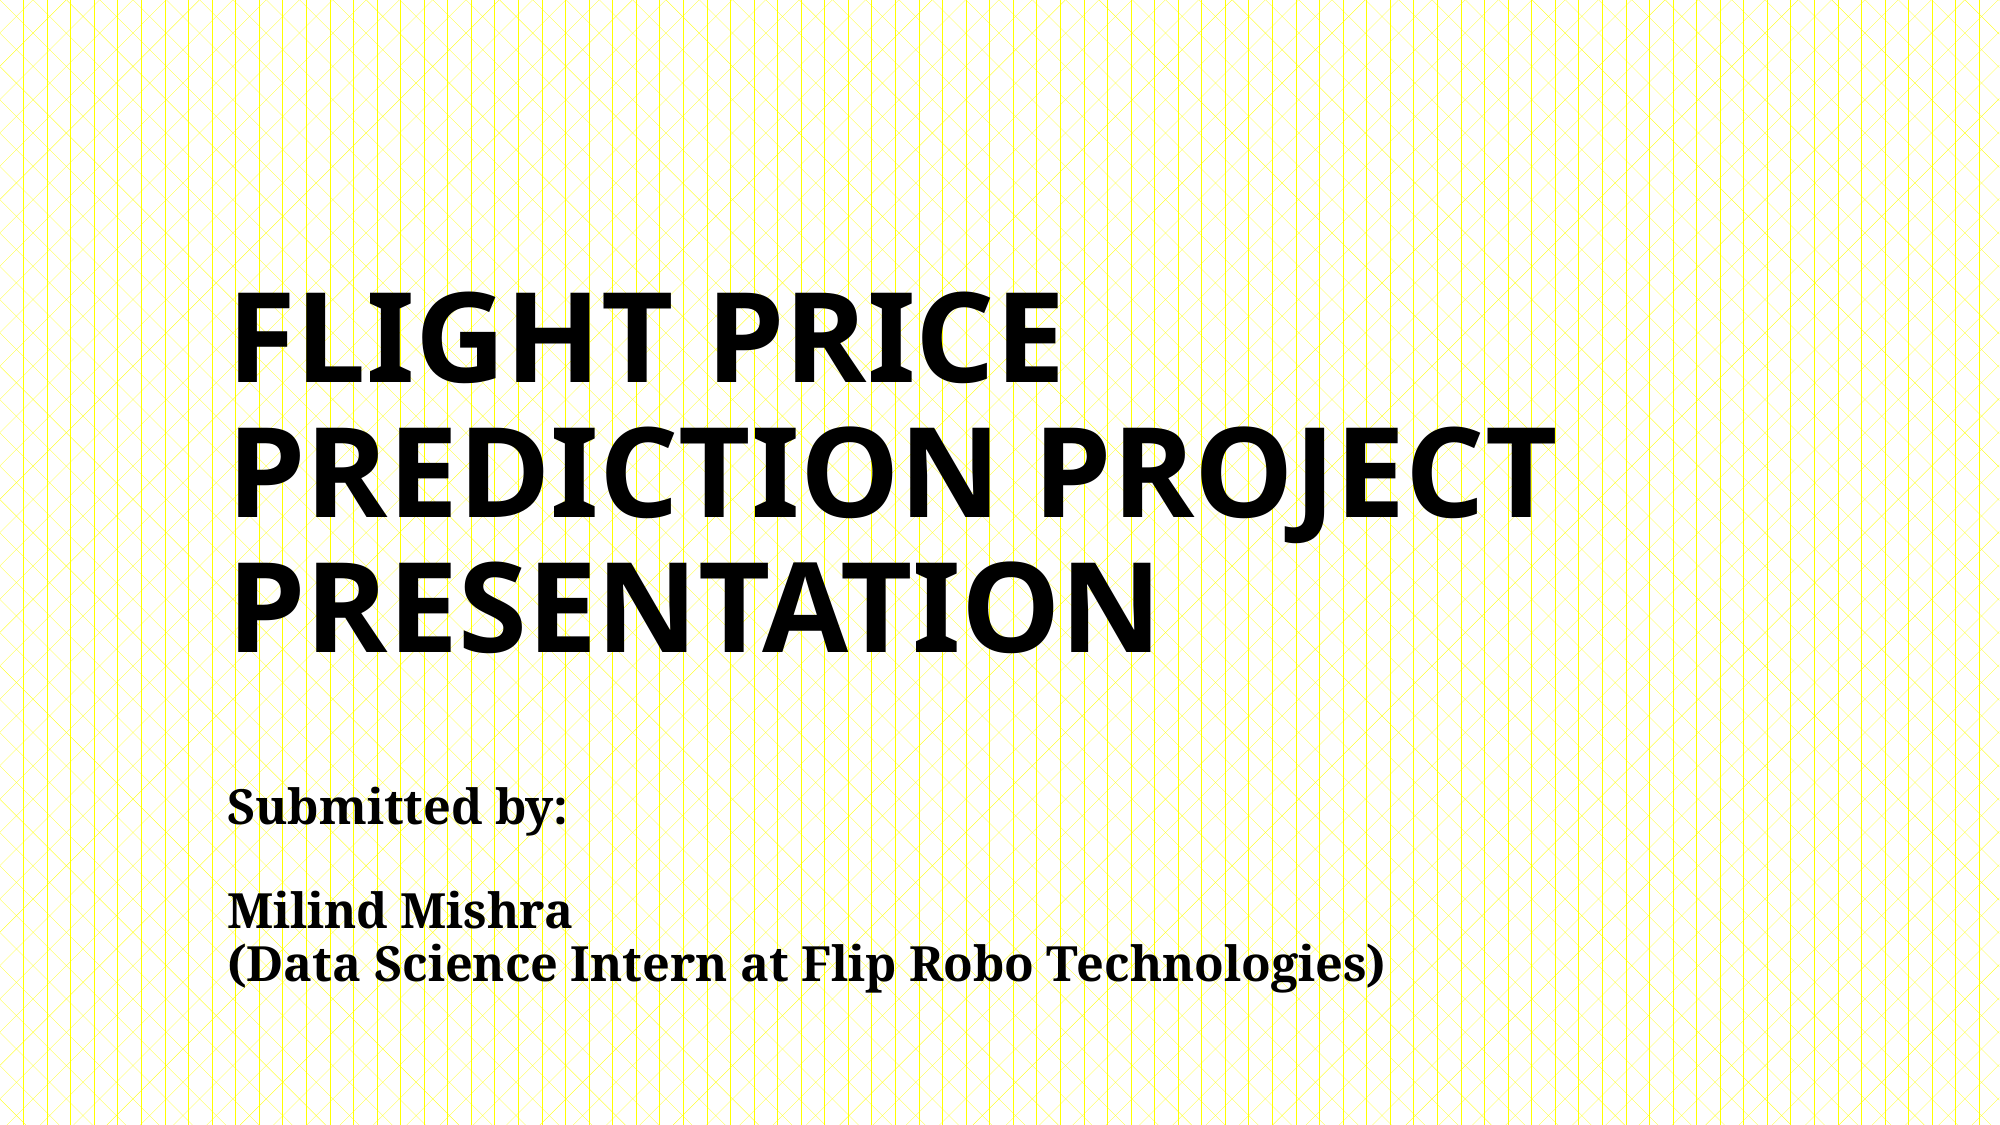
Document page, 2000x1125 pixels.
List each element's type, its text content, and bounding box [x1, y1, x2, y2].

subtitle Submitted by: Milind Mishra (Data Science Intern at Flip Robo Technologies) [212, 774, 1600, 1000]
title FLIGHT PRICE PREDICTION PROJECT PRESENTATION [212, 162, 1600, 688]
